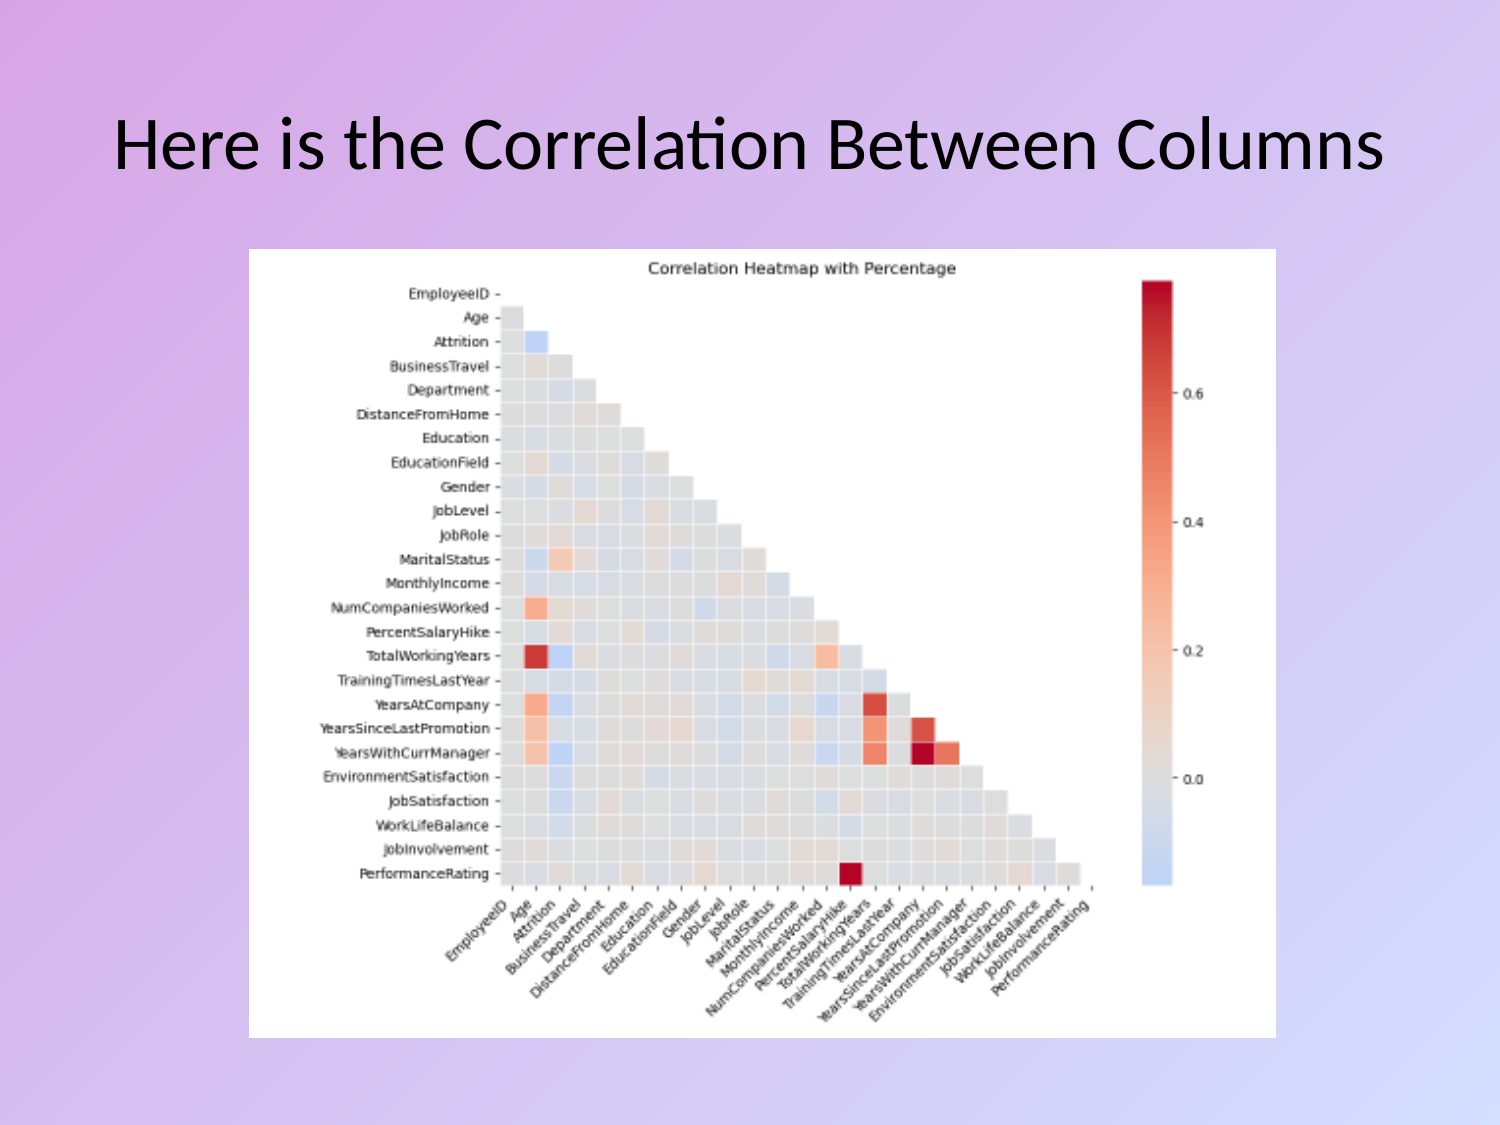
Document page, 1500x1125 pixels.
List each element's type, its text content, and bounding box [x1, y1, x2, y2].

title Here is the Correlation Between Columns [75, 45, 1425, 233]
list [249, 249, 1276, 1038]
